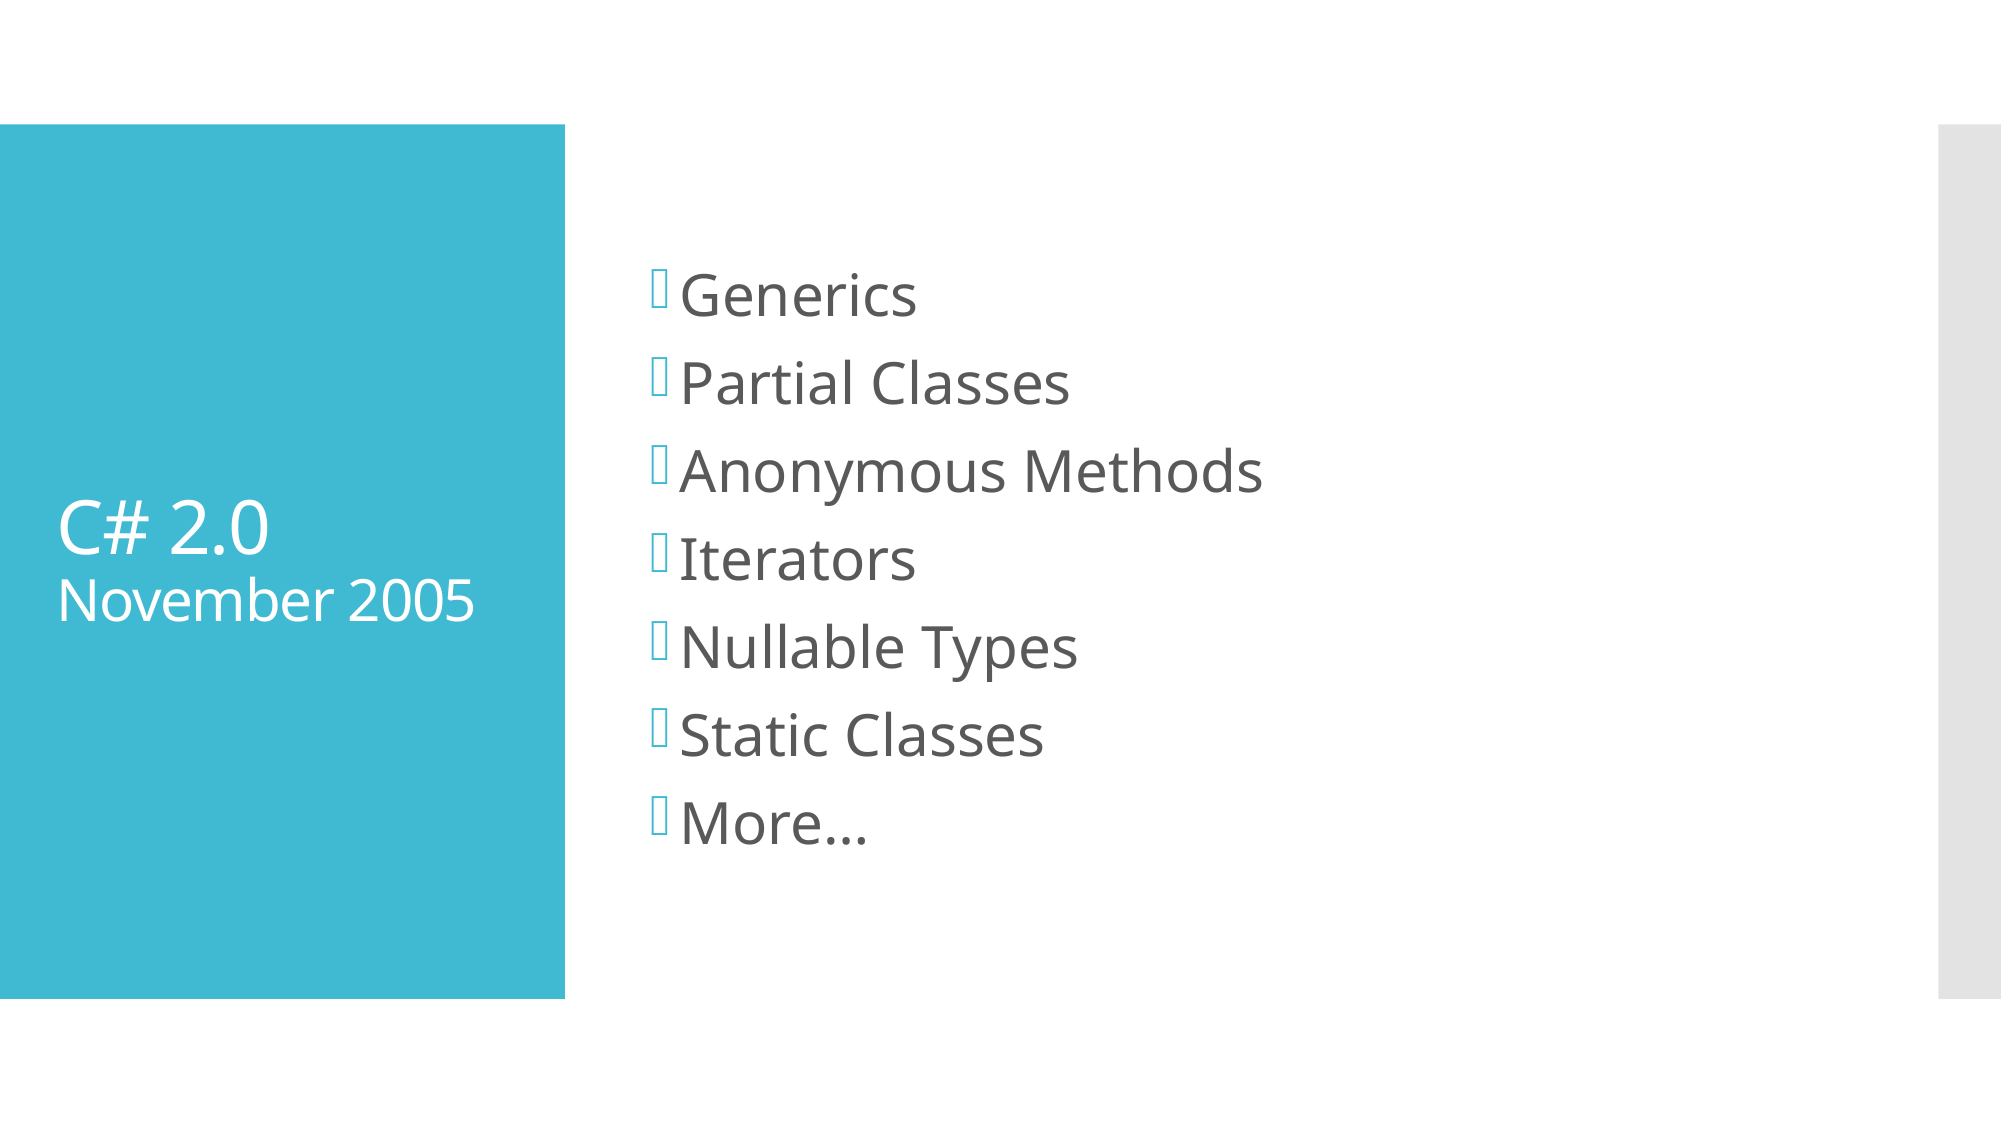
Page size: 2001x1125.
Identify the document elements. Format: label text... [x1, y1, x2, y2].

title C# 2.0 November 2005 [41, 184, 525, 940]
list Generics Partial Classes Anonymous Methods Iterators Nullable Types Static Classes More… [634, 141, 1835, 982]
